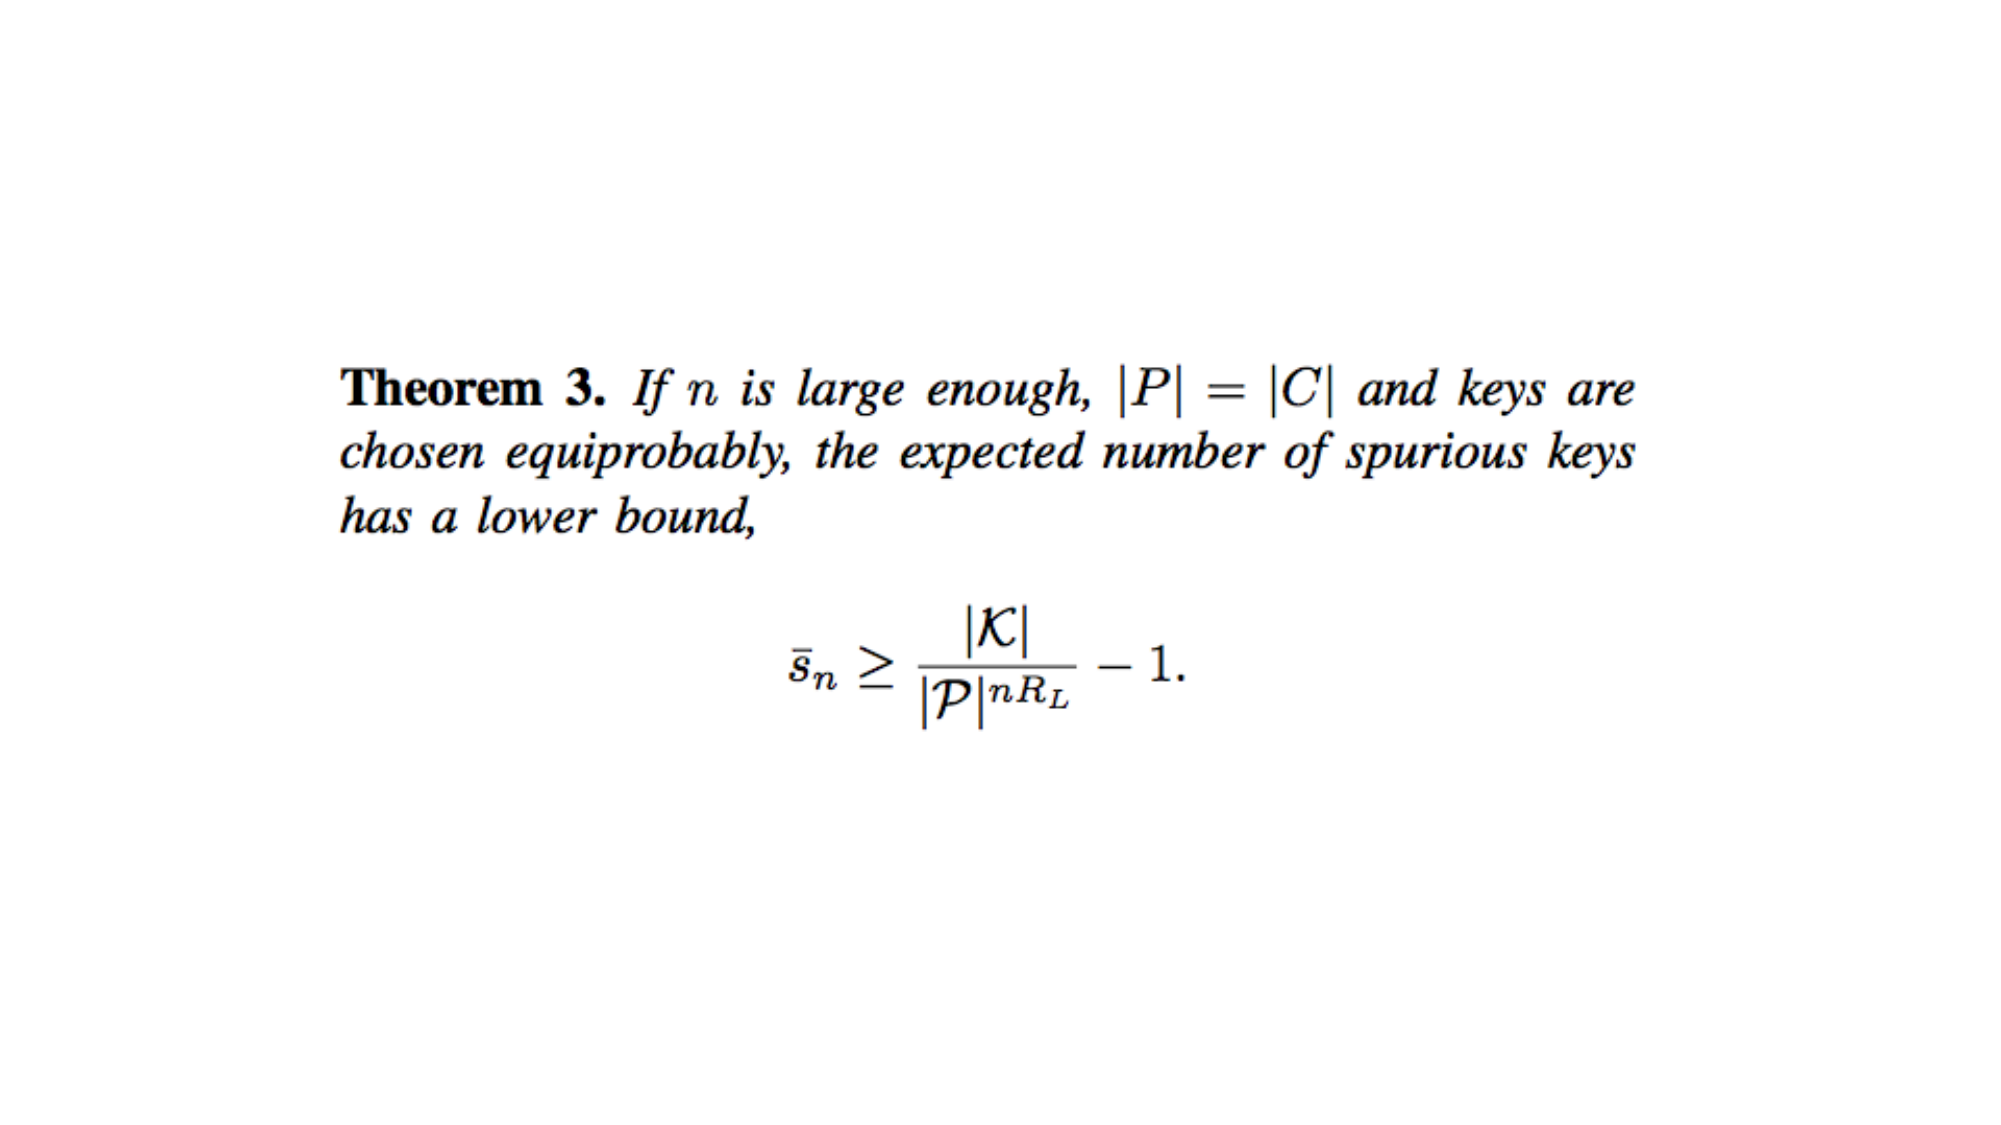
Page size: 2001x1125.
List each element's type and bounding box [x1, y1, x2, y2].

picture [308, 343, 1692, 782]
